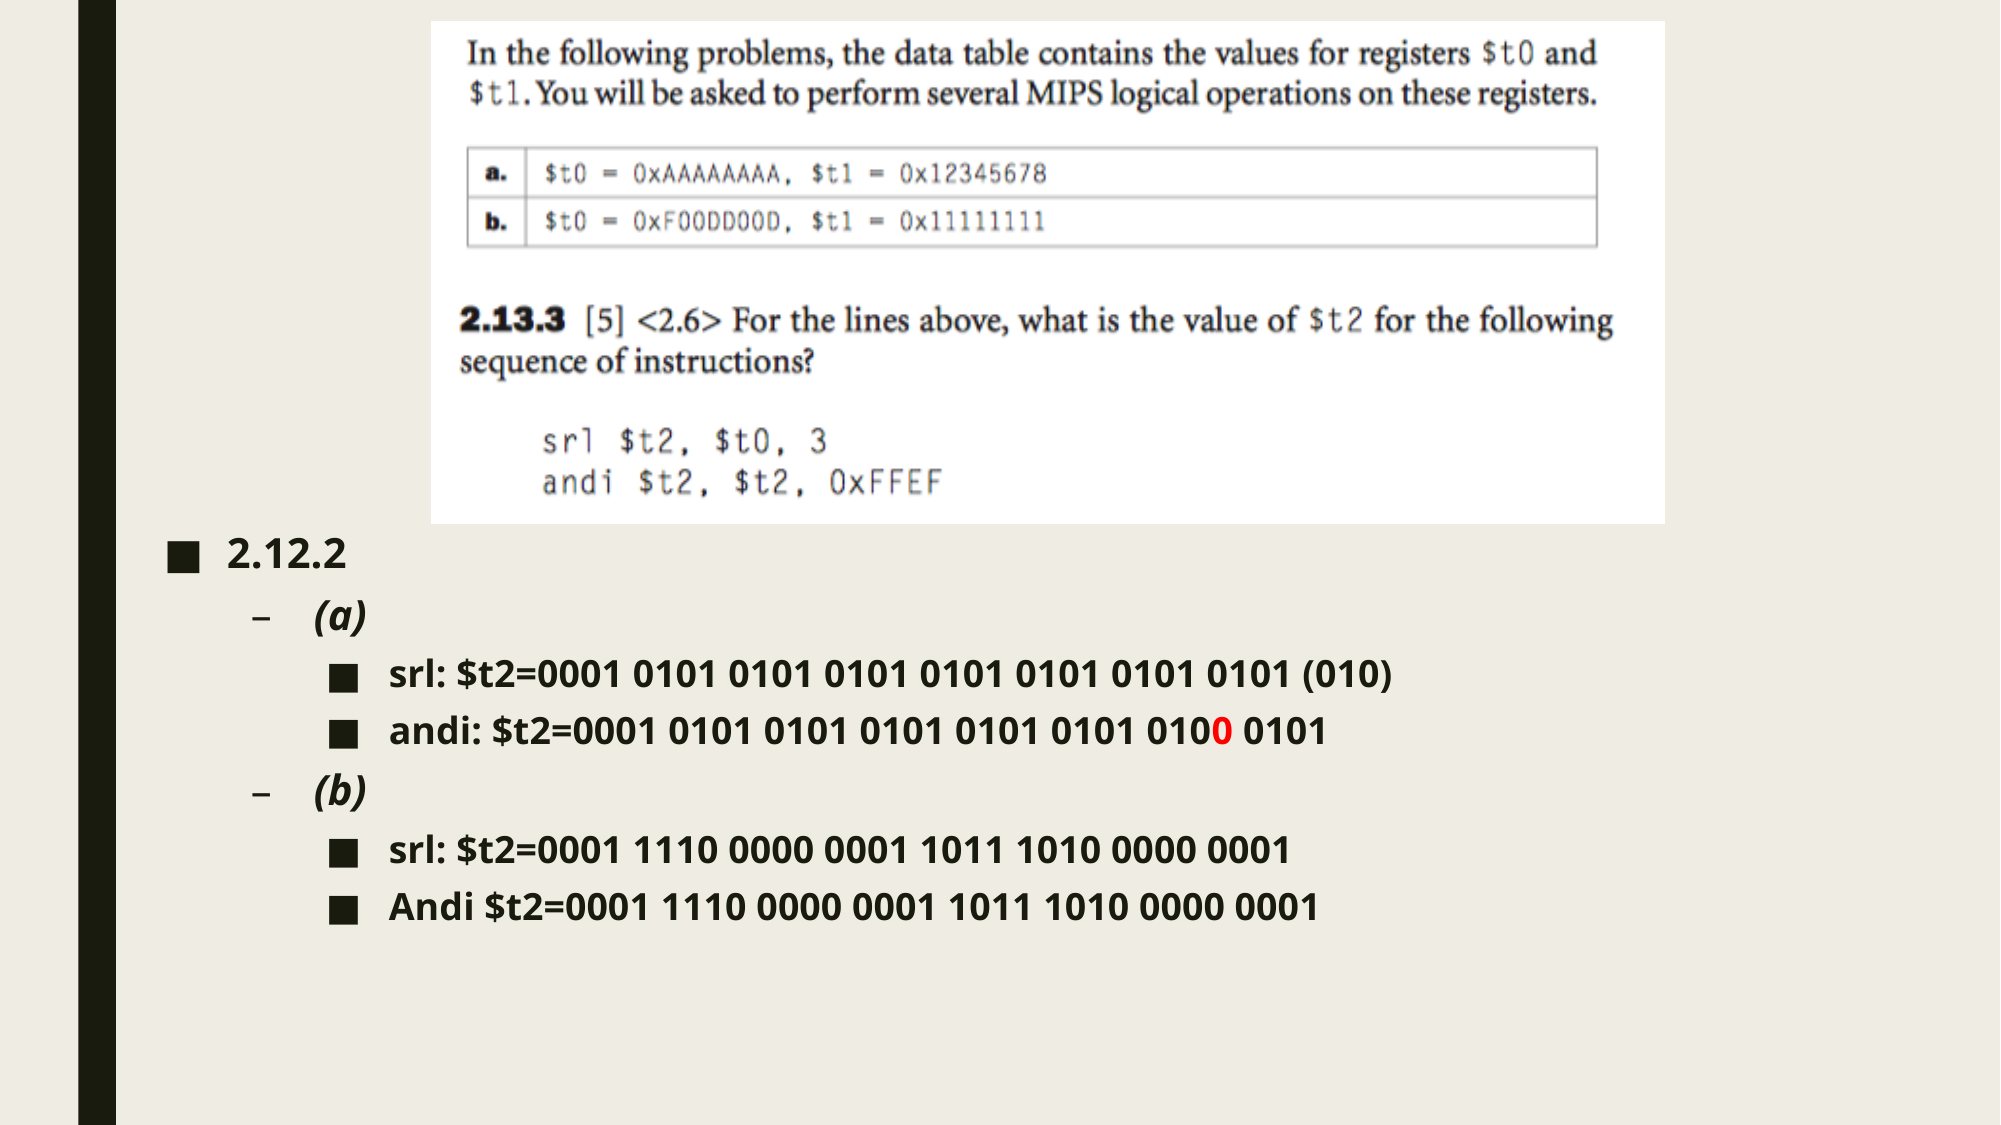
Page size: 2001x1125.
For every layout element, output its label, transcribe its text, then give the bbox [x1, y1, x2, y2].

text_box 2.12.2 (a) srl: $t2=0001 0101 0101 0101 0101 0101 0101 0101 (010) andi: $t2=0001 0101 0101 0101 0101 0101 0100 0101 (b) srl: $t2=0001 1110 0000 0001 1011 1010 0000 0001 Andi $t2=0001 1110 0000 0001 1011 1010 0000 0001 [148, 523, 1948, 1018]
picture [431, 21, 1665, 524]
